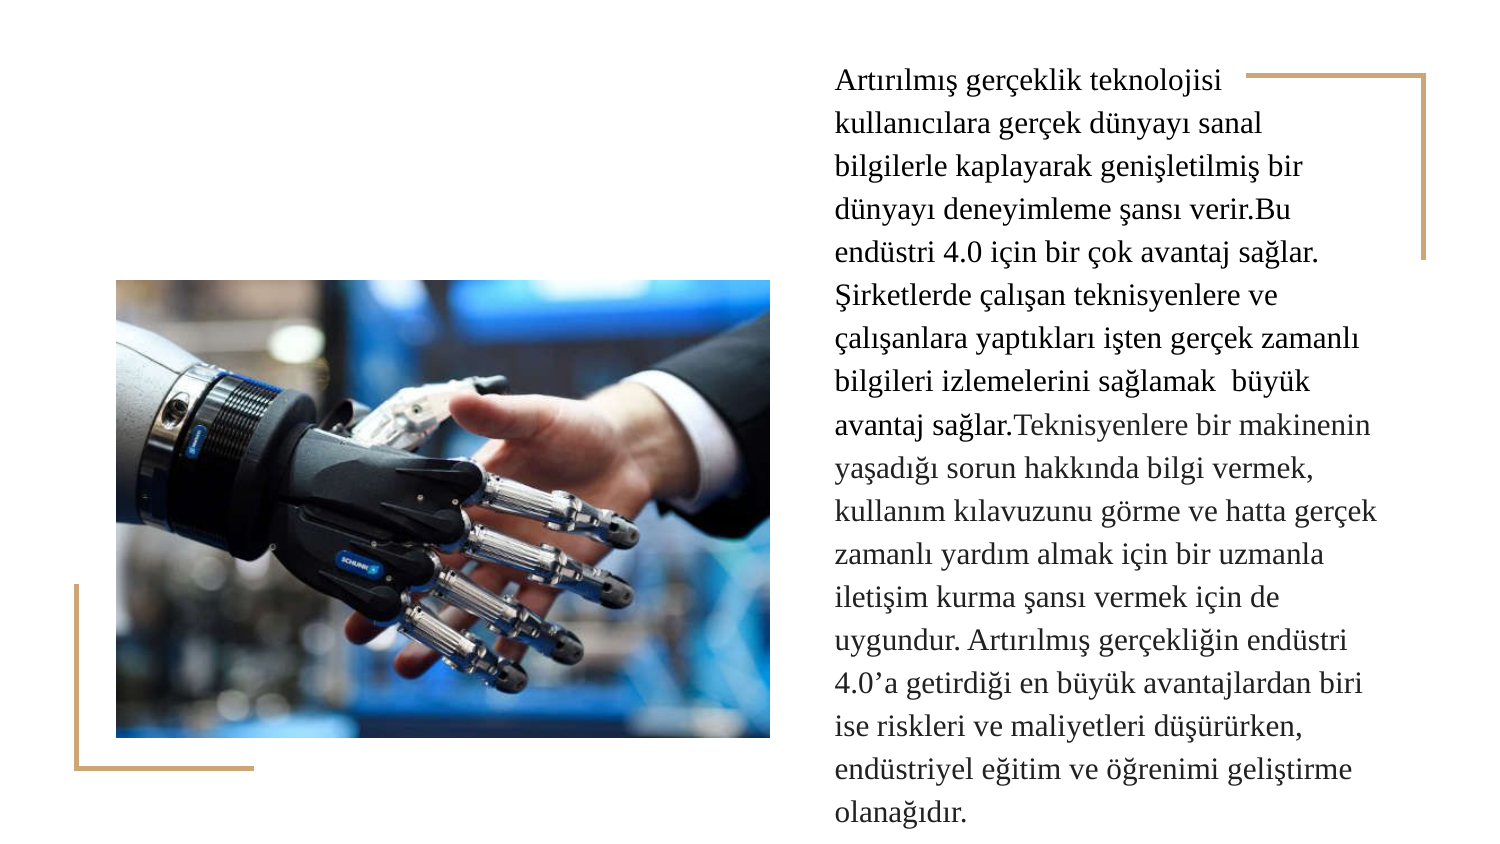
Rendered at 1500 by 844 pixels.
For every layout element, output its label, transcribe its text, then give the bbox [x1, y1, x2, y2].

text_box Artırılmış gerçeklik teknolojisi kullanıcılara gerçek dünyayı sanal bilgilerle kaplayarak genişletilmiş bir dünyayı deneyimleme şansı verir.Bu endüstri 4.0 için bir çok avantaj sağlar. Şirketlerde çalışan teknisyenlere ve çalışanlara yaptıkları işten gerçek zamanlı bilgileri izlemelerini sağlamak büyük avantaj sağlar.Teknisyenlere bir makinenin yaşadığı sorun hakkında bilgi vermek, kullanım kılavuzunu görme ve hatta gerçek zamanlı yardım almak için bir uzmanla iletişim kurma şansı vermek için de uygundur. Artırılmış gerçekliğin endüstri 4.0’a getirdiği en büyük avantajlardan biri ise riskleri ve maliyetleri düşürürken, endüstriyel eğitim ve öğrenimi geliştirme olanağıdır. [819, 38, 1399, 702]
picture [116, 280, 771, 738]
